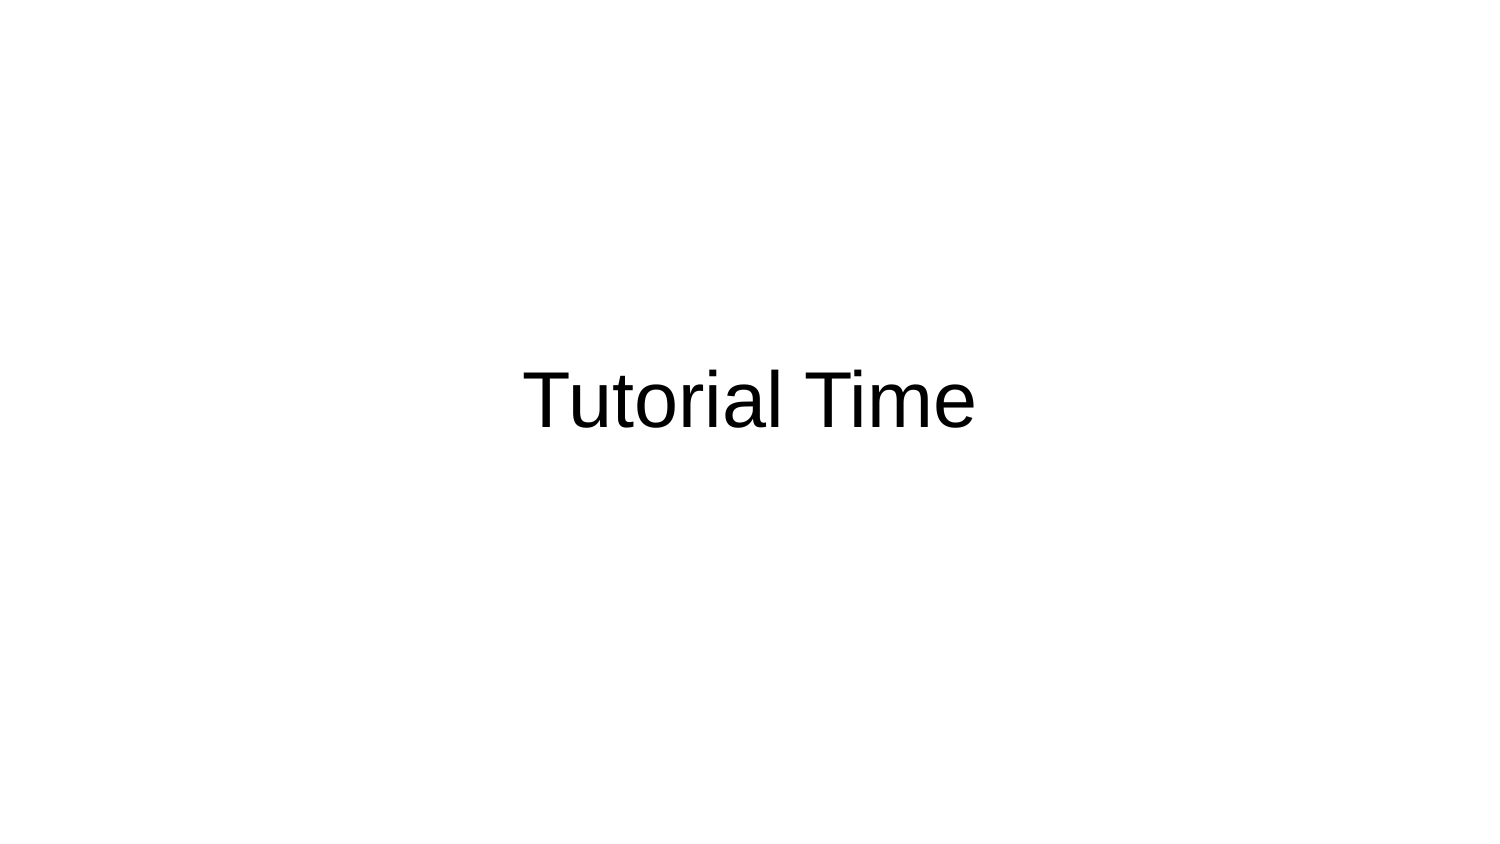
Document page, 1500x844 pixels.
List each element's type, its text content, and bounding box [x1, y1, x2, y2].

title Tutorial Time [51, 122, 1449, 459]
